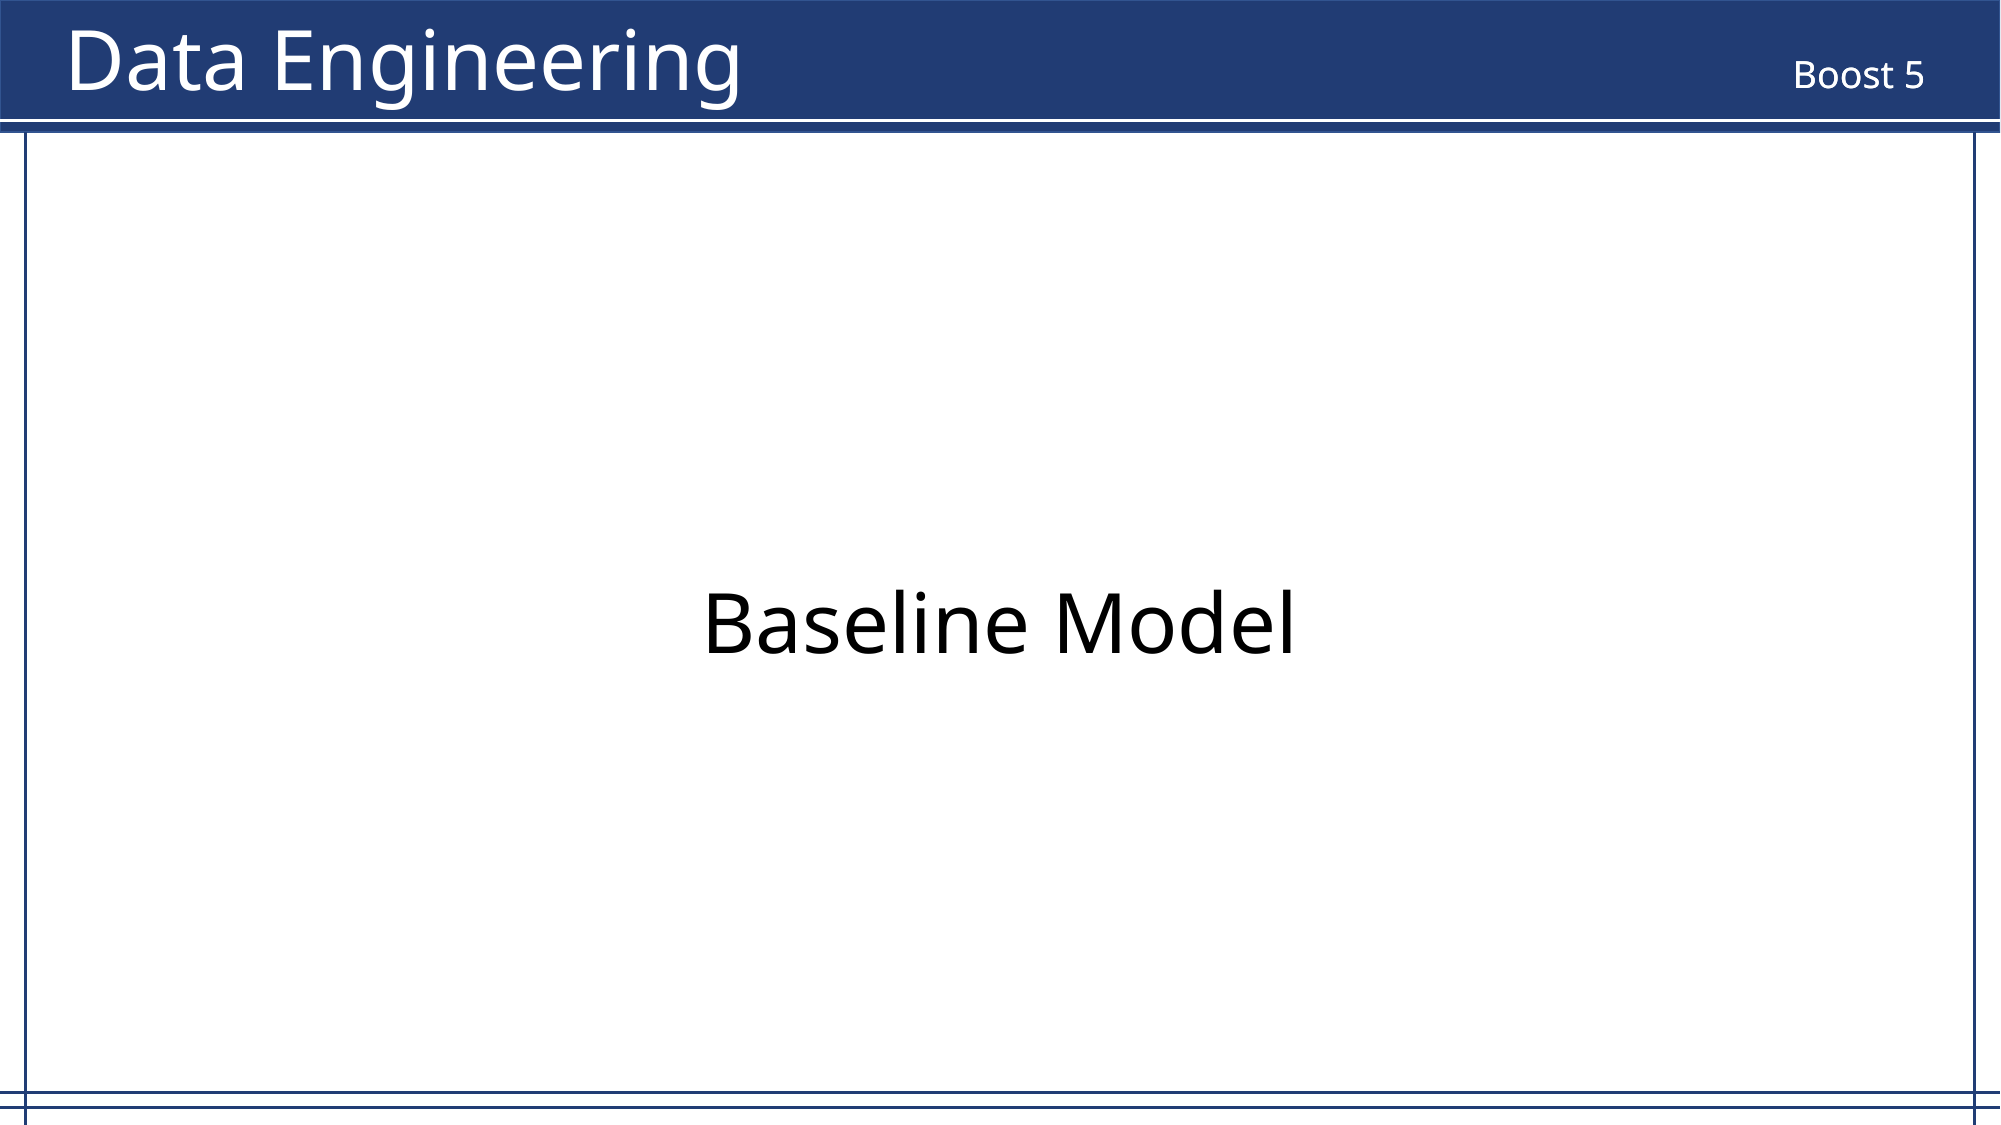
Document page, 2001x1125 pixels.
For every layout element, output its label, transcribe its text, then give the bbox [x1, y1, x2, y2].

text_box Data Engineering [50, 0, 1615, 115]
text_box Baseline Model [217, 562, 1783, 678]
